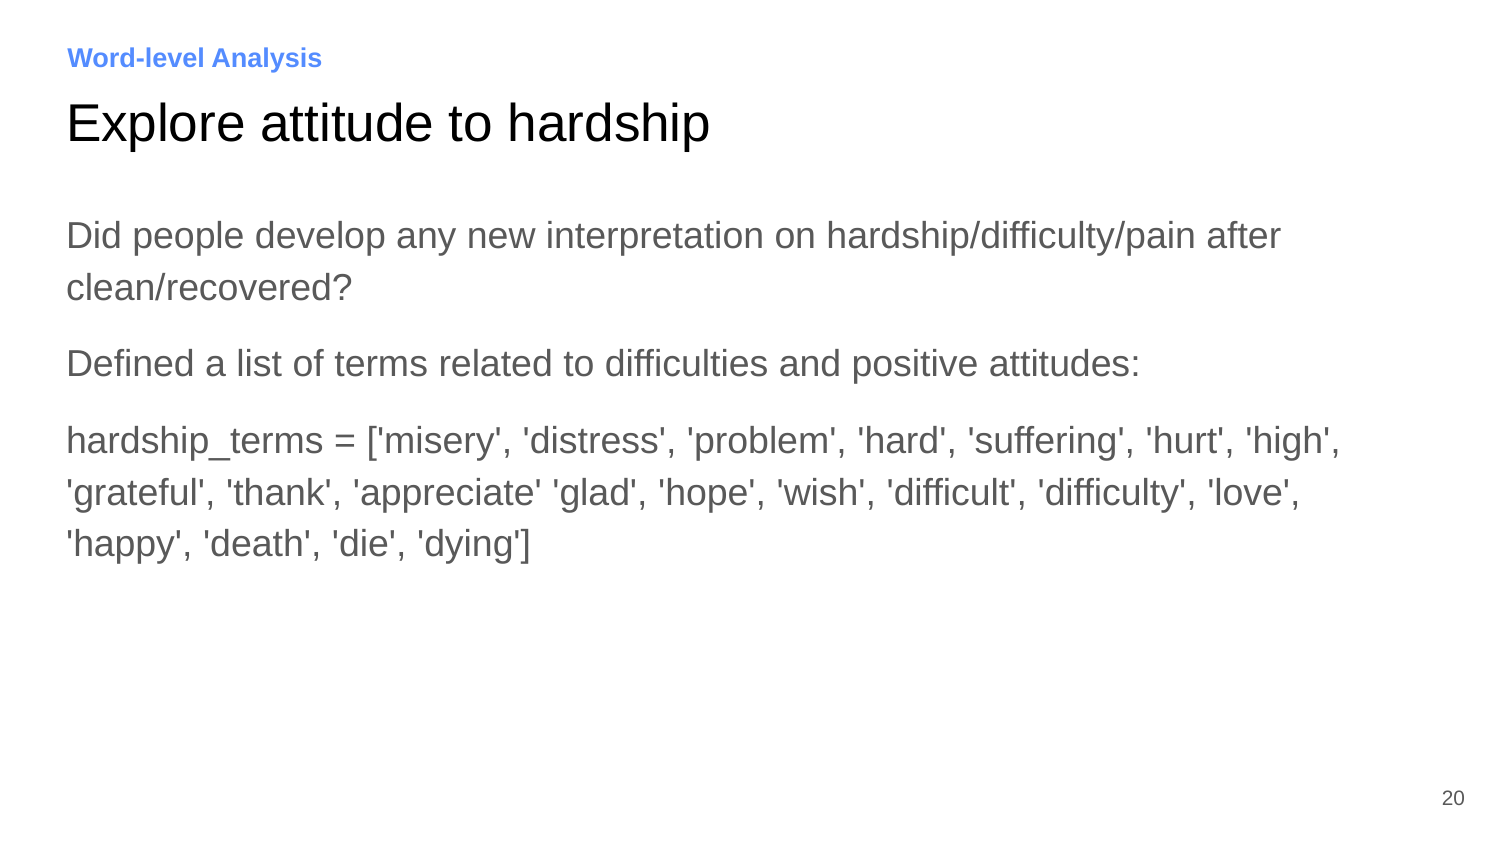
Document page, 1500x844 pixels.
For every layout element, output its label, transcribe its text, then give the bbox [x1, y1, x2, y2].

title Explore attitude to hardship [51, 72, 1449, 167]
list Did people develop any new interpretation on hardship/difficulty/pain after clean/recovered? Defined a list of terms related to difficulties and positive attitudes: hardship_terms = ['misery', 'distress', 'problem', 'hard', 'suffering', 'hurt', 'high', 'grateful', 'thank', 'appreciate' 'glad', 'hope', 'wish', 'difficult', 'difficulty', 'love', 'happy', 'death', 'die', 'dying'] [51, 189, 1449, 750]
text_box Word-level Analysis [52, 24, 457, 88]
slide_number ‹#› [1389, 764, 1480, 830]
